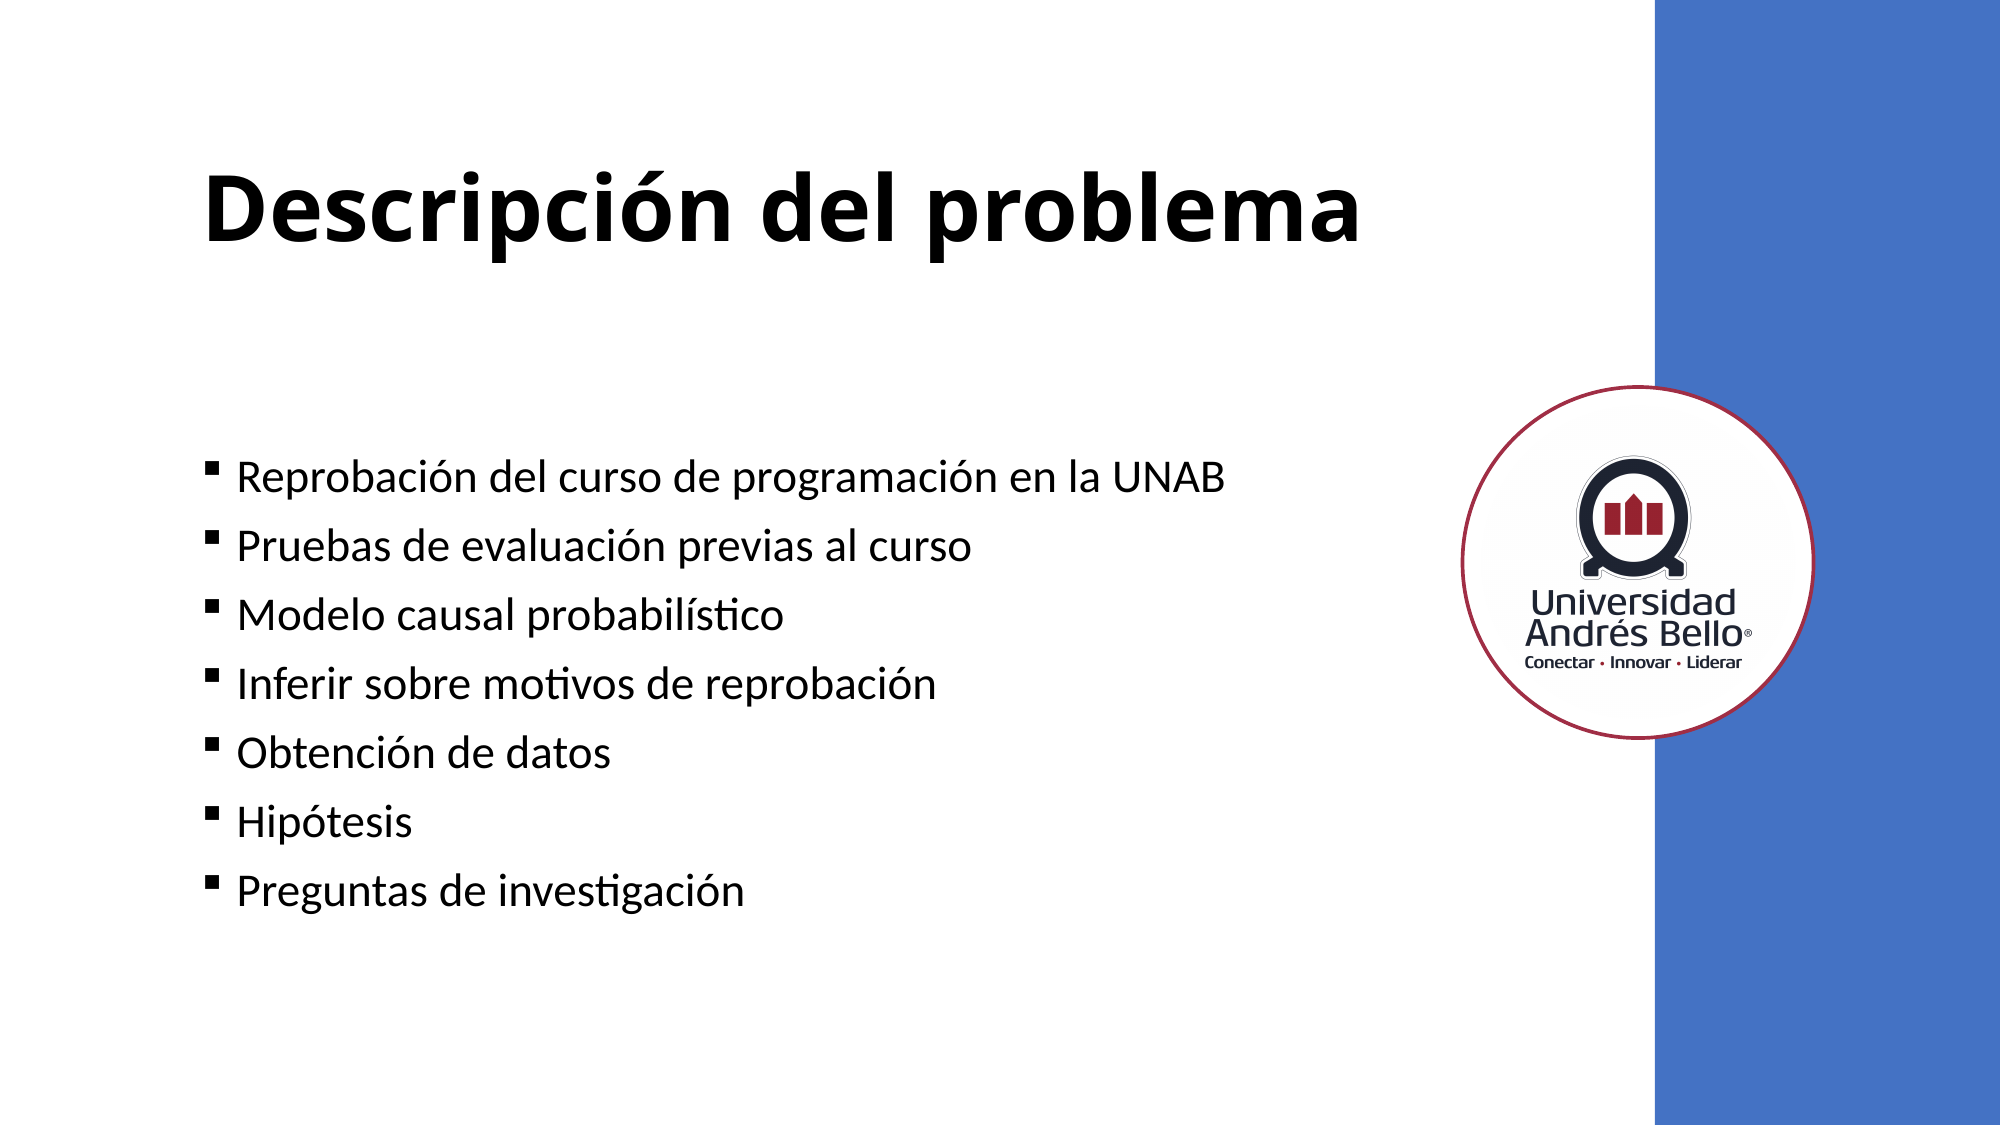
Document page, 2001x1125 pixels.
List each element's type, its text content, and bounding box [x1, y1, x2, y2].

text_box [1461, 481, 1481, 644]
text_box [1796, 483, 1815, 642]
title Descripción del problema [186, 102, 1413, 321]
text_box [1558, 720, 1718, 740]
text_box [1654, 0, 2000, 1125]
list Reprobación del curso de programación en la UNAB Pruebas de evaluación previas al curso Modelo causal probabilístico Inferir sobre motivos de reprobación Obtención de datos Hipótesis Preguntas de investigación [186, 373, 1248, 940]
picture [1481, 405, 1796, 720]
text_box [1558, 385, 1718, 405]
